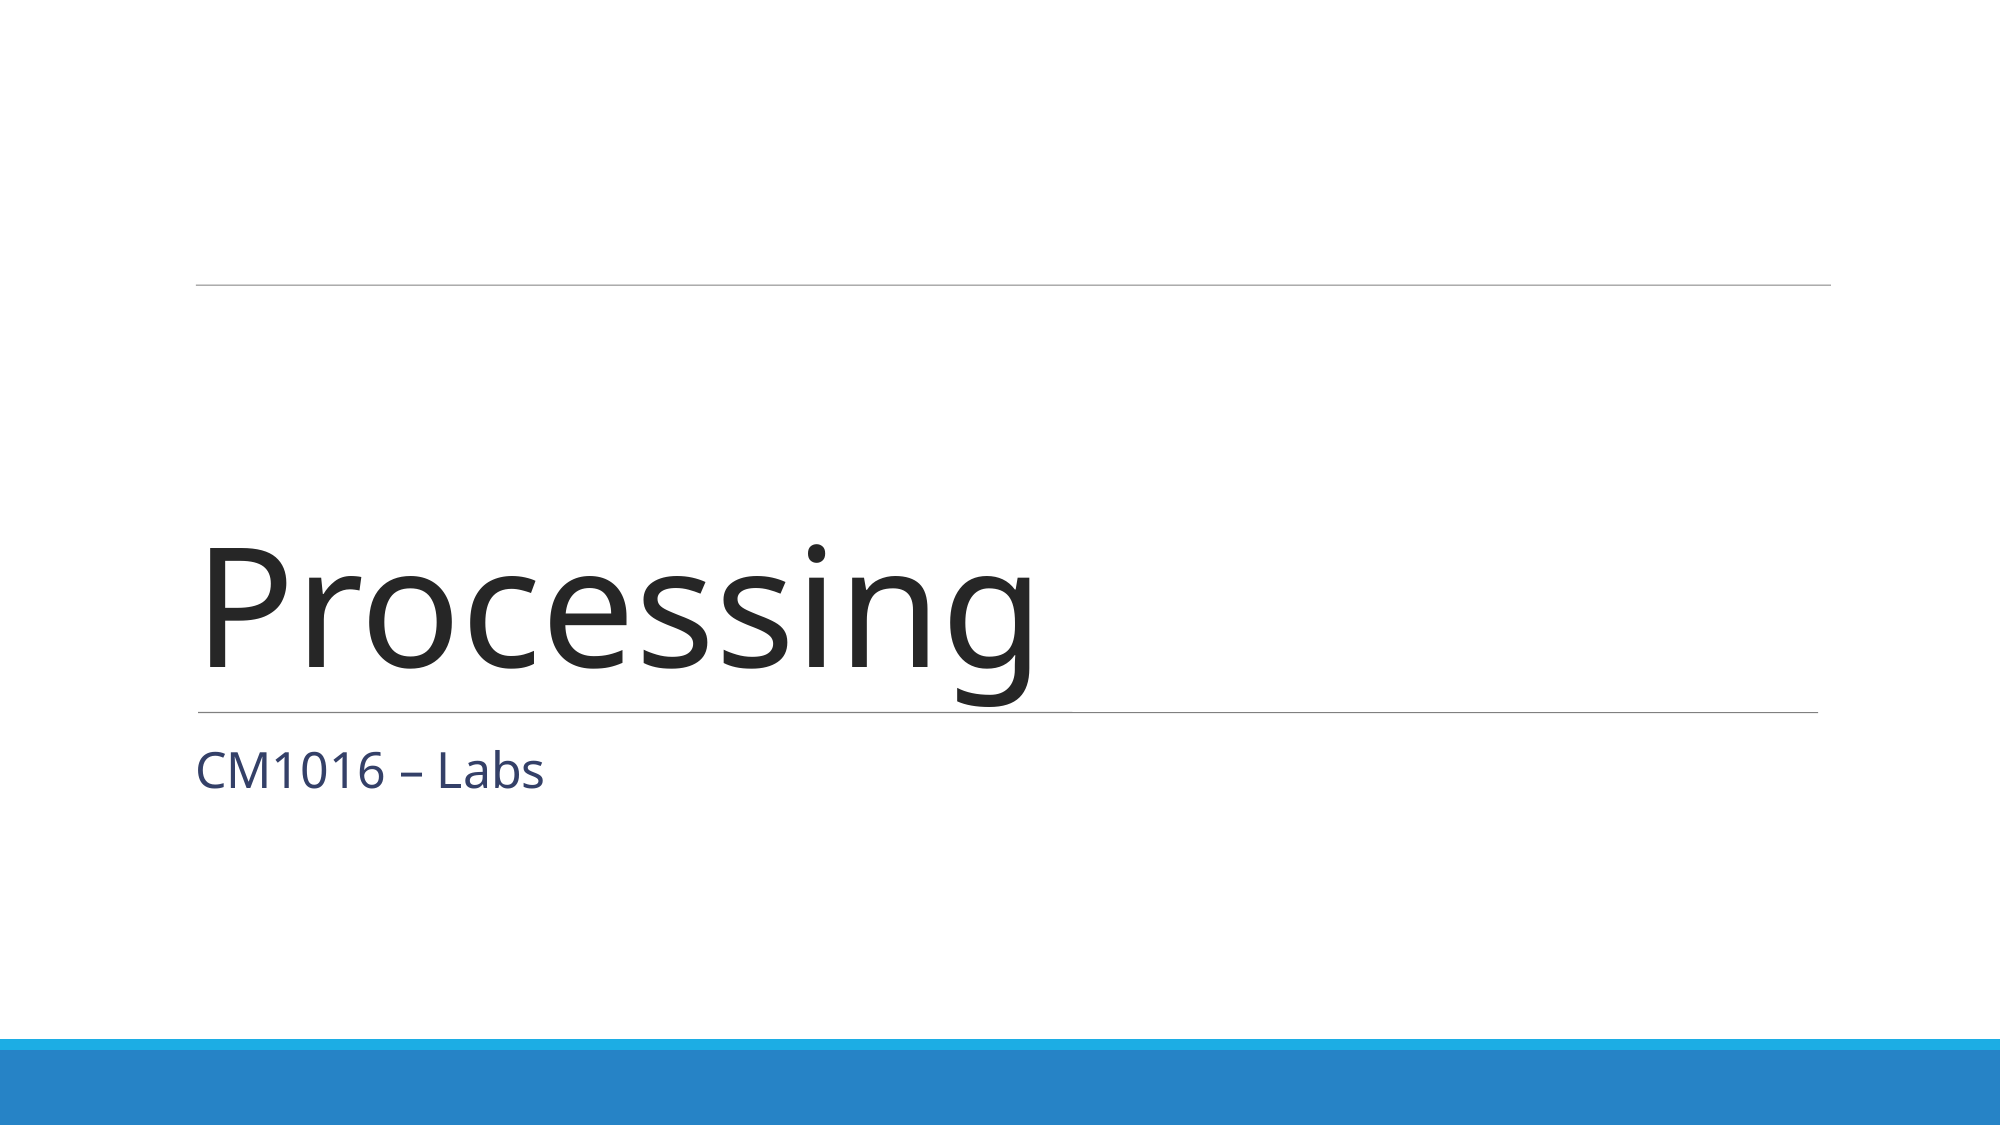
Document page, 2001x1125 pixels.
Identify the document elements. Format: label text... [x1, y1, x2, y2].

text_box CM1016 – Labs [180, 730, 1831, 919]
text_box Processing [179, 124, 1830, 710]
